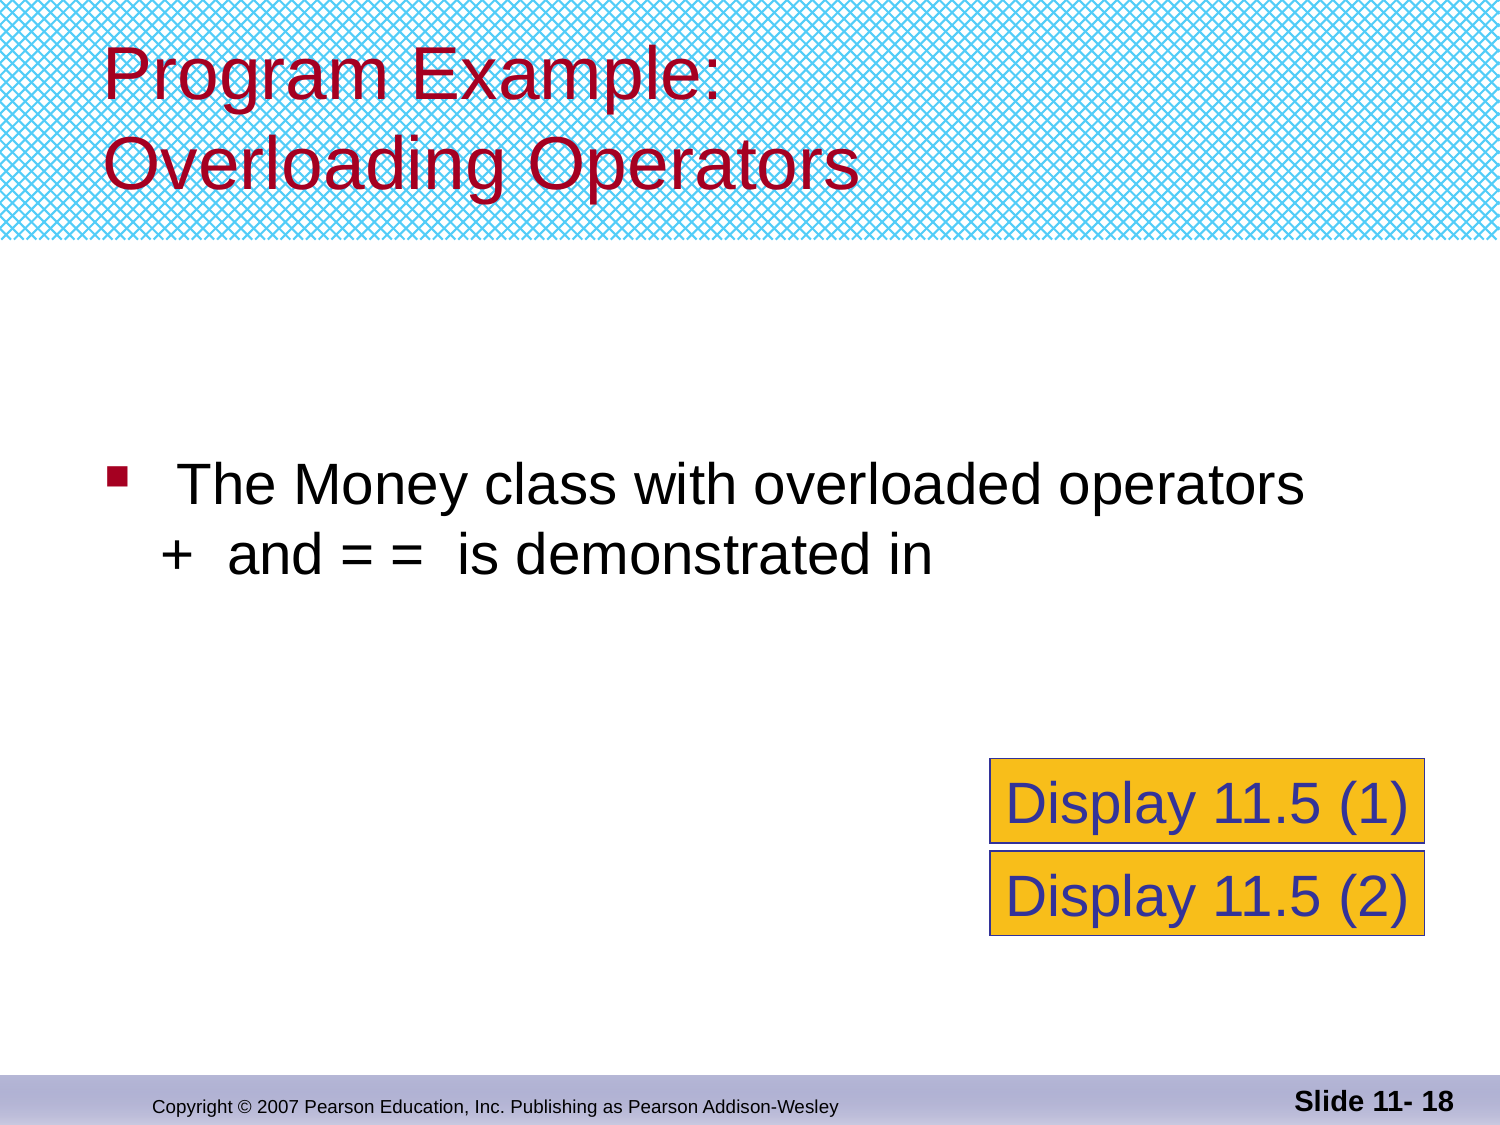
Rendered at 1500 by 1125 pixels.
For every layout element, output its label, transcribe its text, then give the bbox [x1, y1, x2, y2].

title Program Example: Overloading Operators [87, 49, 1450, 213]
slide_number Slide 11- 18 [1156, 1050, 1469, 1125]
list The Money class with overloaded operators + and = = is demonstrated in [89, 275, 1450, 1025]
